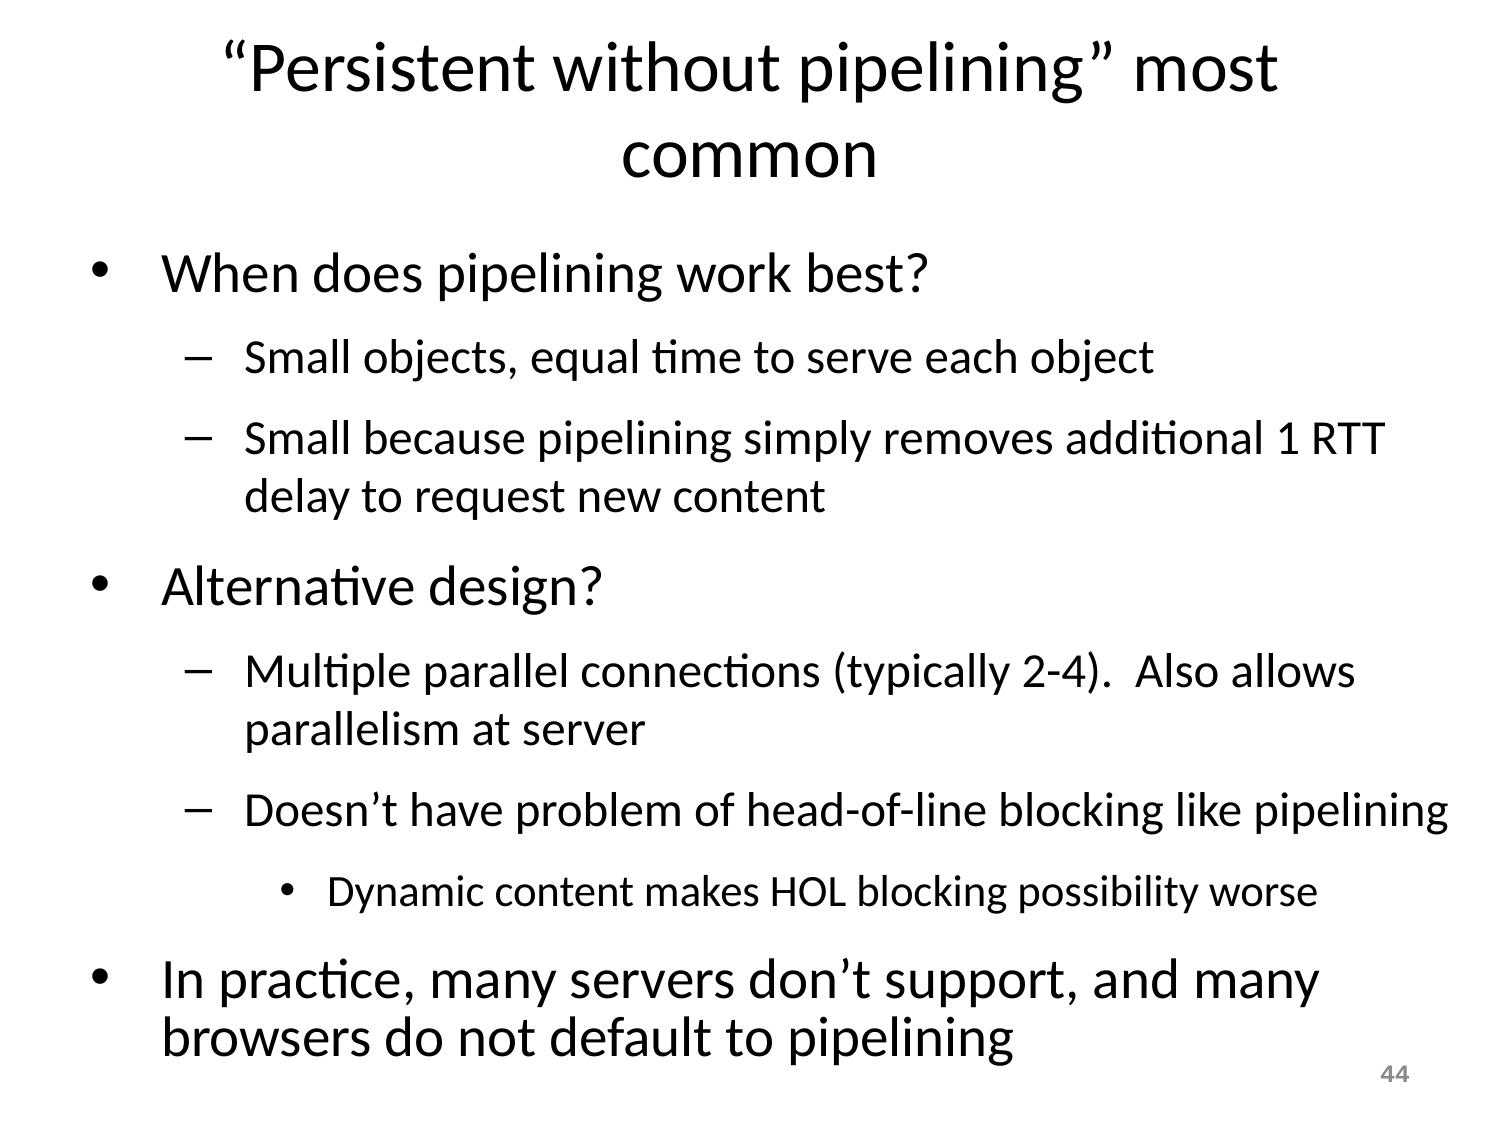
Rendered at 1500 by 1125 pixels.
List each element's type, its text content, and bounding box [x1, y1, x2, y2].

list When does pipelining work best? Small objects, equal time to serve each object Small because pipelining simply removes additional 1 RTT delay to request new content Alternative design? Multiple parallel connections (typically 2-4). Also allows parallelism at server Doesn’t have problem of head-of-line blocking like pipelining Dynamic content makes HOL blocking possibility worse In practice, many servers don’t support, and many browsers do not default to pipelining [75, 237, 1475, 1088]
slide_number 44 [1074, 1042, 1425, 1103]
title “Persistent without pipelining” most common [112, 12, 1388, 200]
